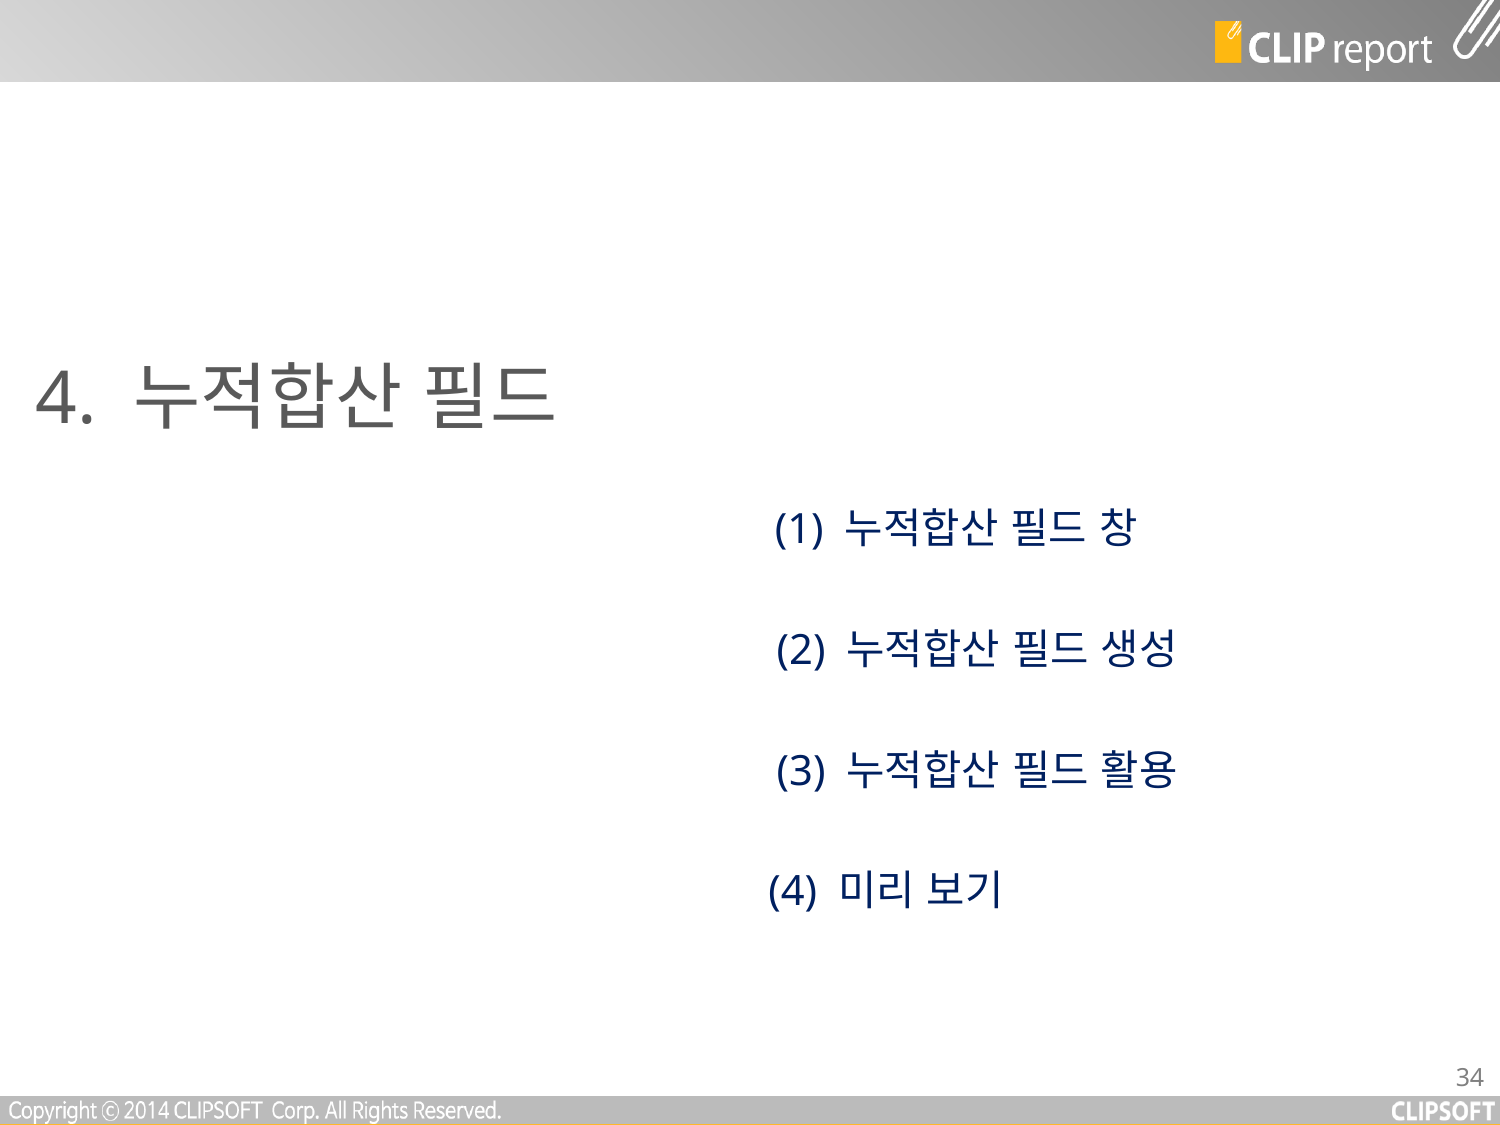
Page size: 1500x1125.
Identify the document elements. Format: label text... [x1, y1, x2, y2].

text_box (2) 누적합산 필드 생성 [776, 622, 1429, 673]
text_box (4) 미리 보기 [768, 863, 1255, 914]
picture [1215, 21, 1432, 71]
text_box (3) 누적합산 필드 활용 [776, 743, 1429, 794]
text_box 4. 누적합산 필드 [35, 350, 809, 438]
picture [1453, 0, 1500, 59]
text_box (1) 누적합산 필드 창 [774, 502, 1389, 553]
